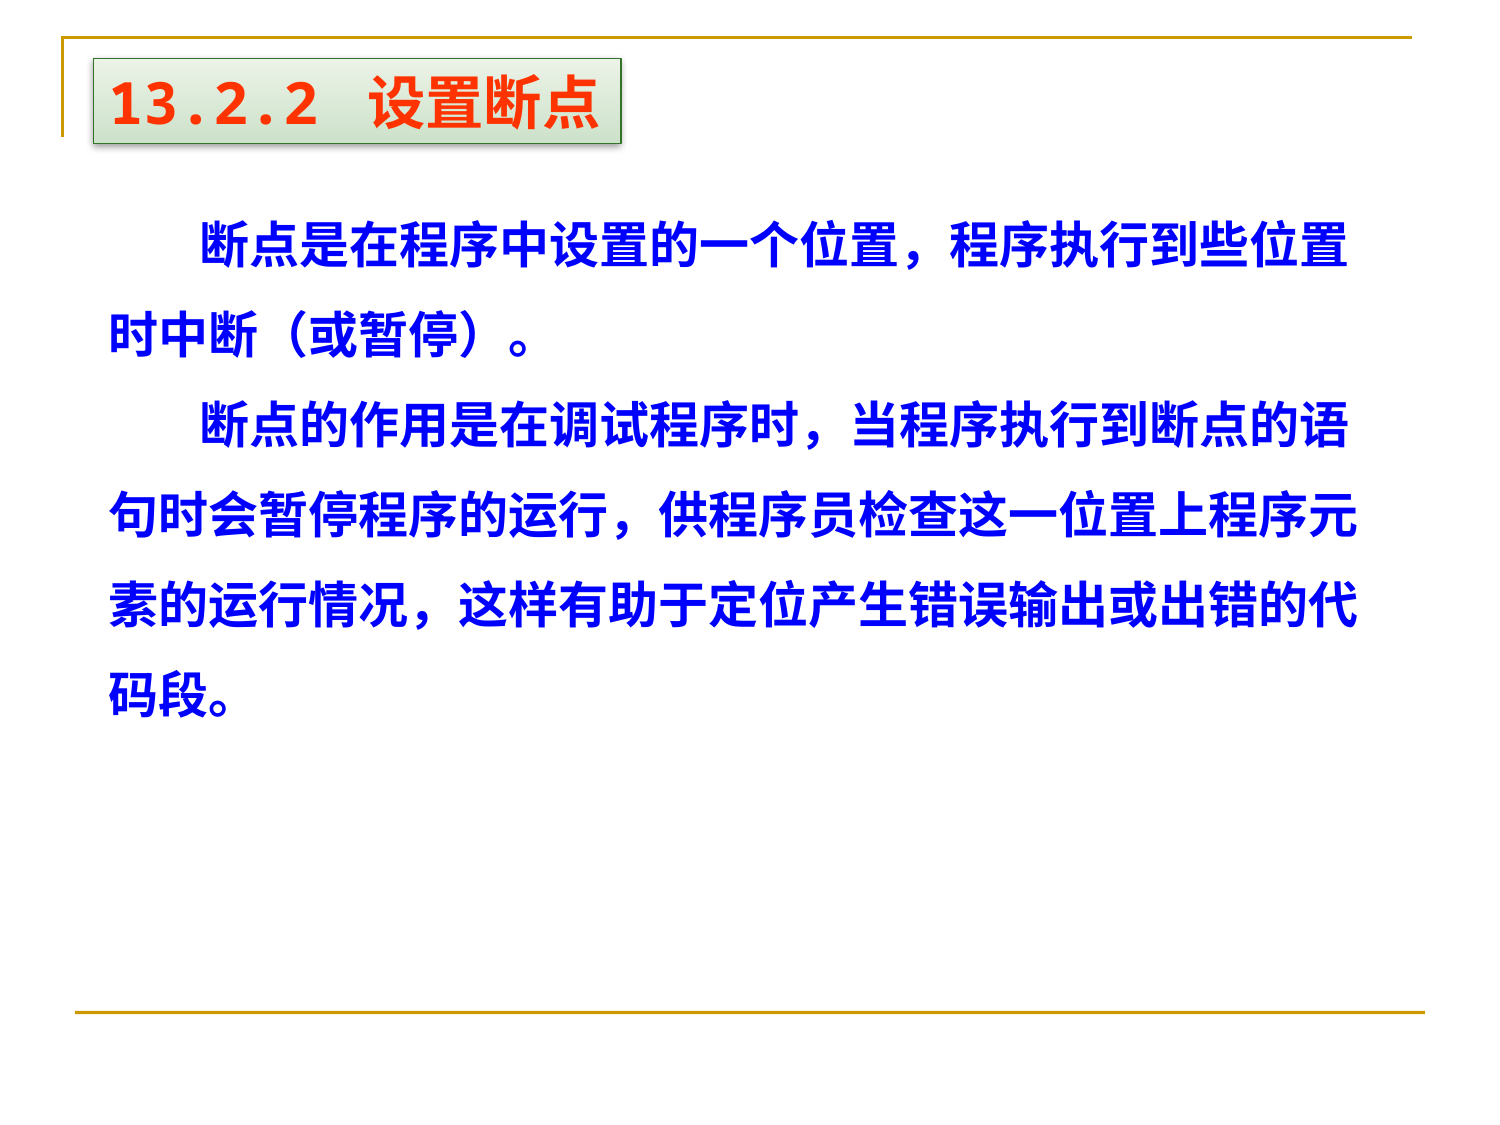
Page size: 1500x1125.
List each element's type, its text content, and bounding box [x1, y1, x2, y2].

text_box 13.2.2 设置断点 [93, 58, 622, 144]
text_box 断点是在程序中设置的一个位置，程序执行到些位置时中断（或暂停）。 断点的作用是在调试程序时，当程序执行到断点的语句时会暂停程序的运行，供程序员检查这一位置上程序元素的运行情况，这样有助于定位产生错误输出或出错的代码段。 [93, 175, 1393, 731]
